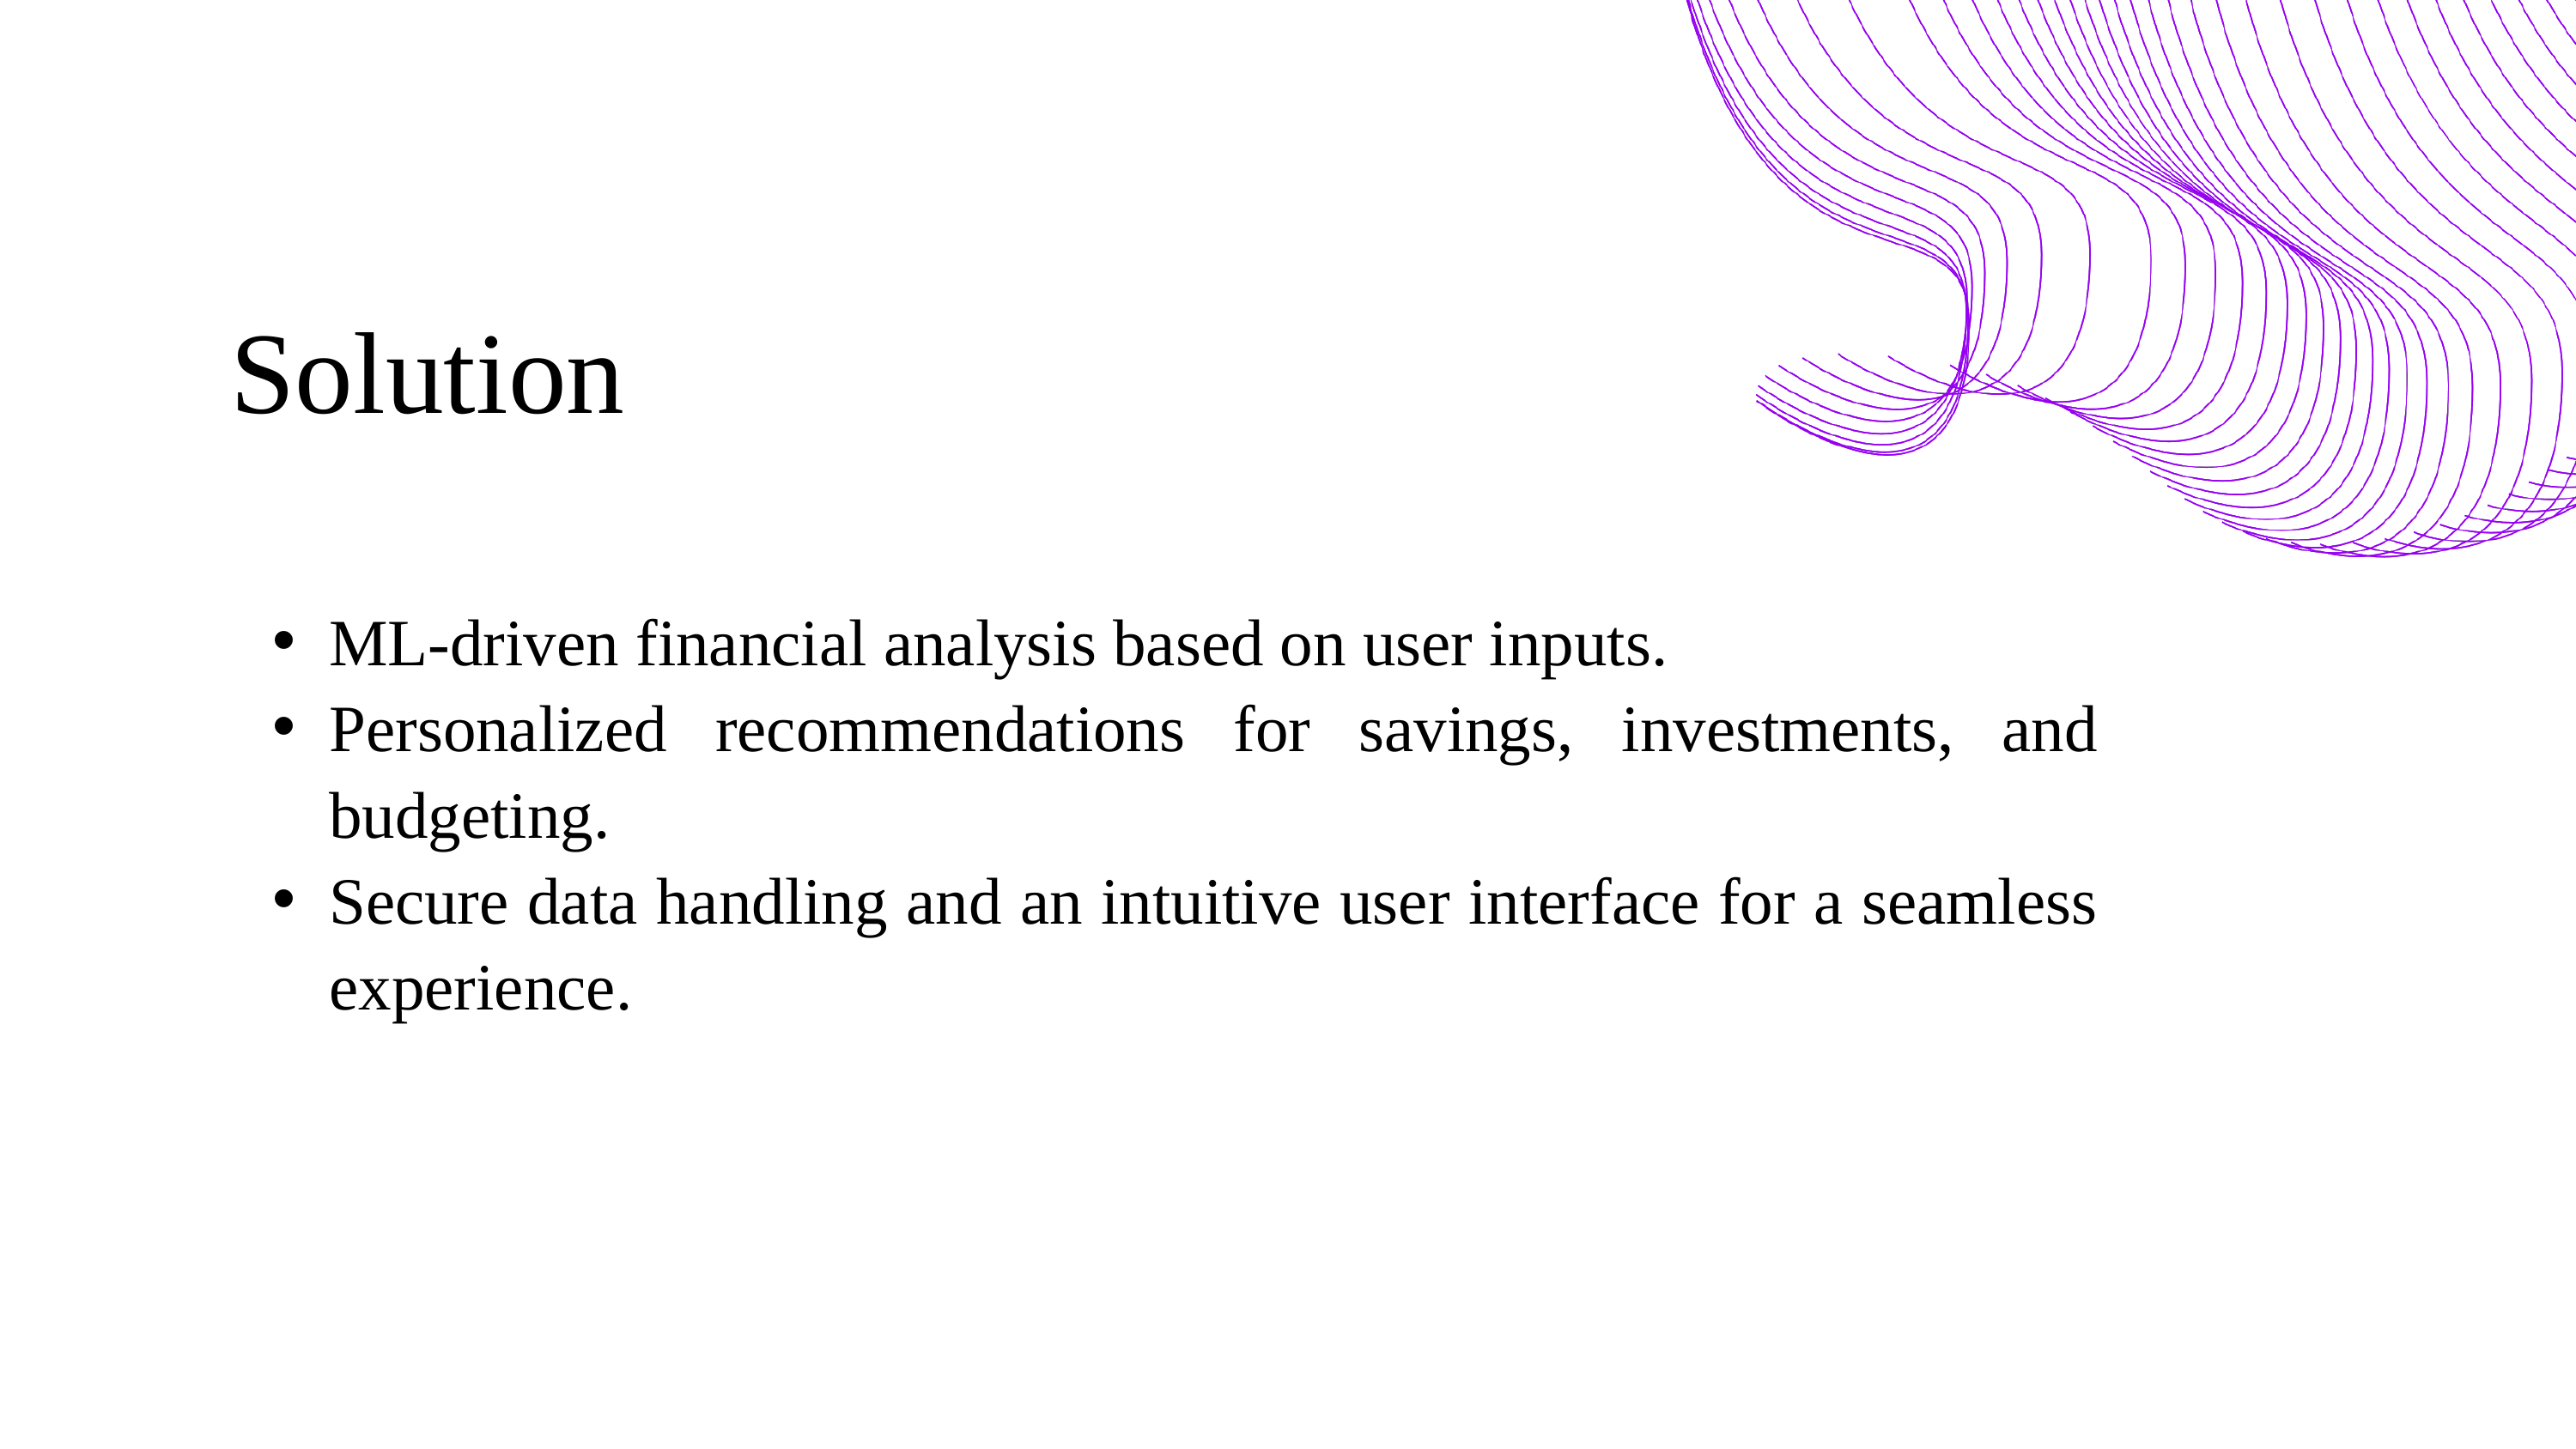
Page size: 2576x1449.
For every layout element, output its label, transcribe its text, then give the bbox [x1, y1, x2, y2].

text_box Solution [216, 284, 640, 437]
text_box ML-driven financial analysis based on user inputs. Personalized recommendations for savings, investments, and budgeting. Secure data handling and an intuitive user interface for a seamless experience. [216, 592, 2101, 1110]
text_box [1670, 0, 2576, 635]
